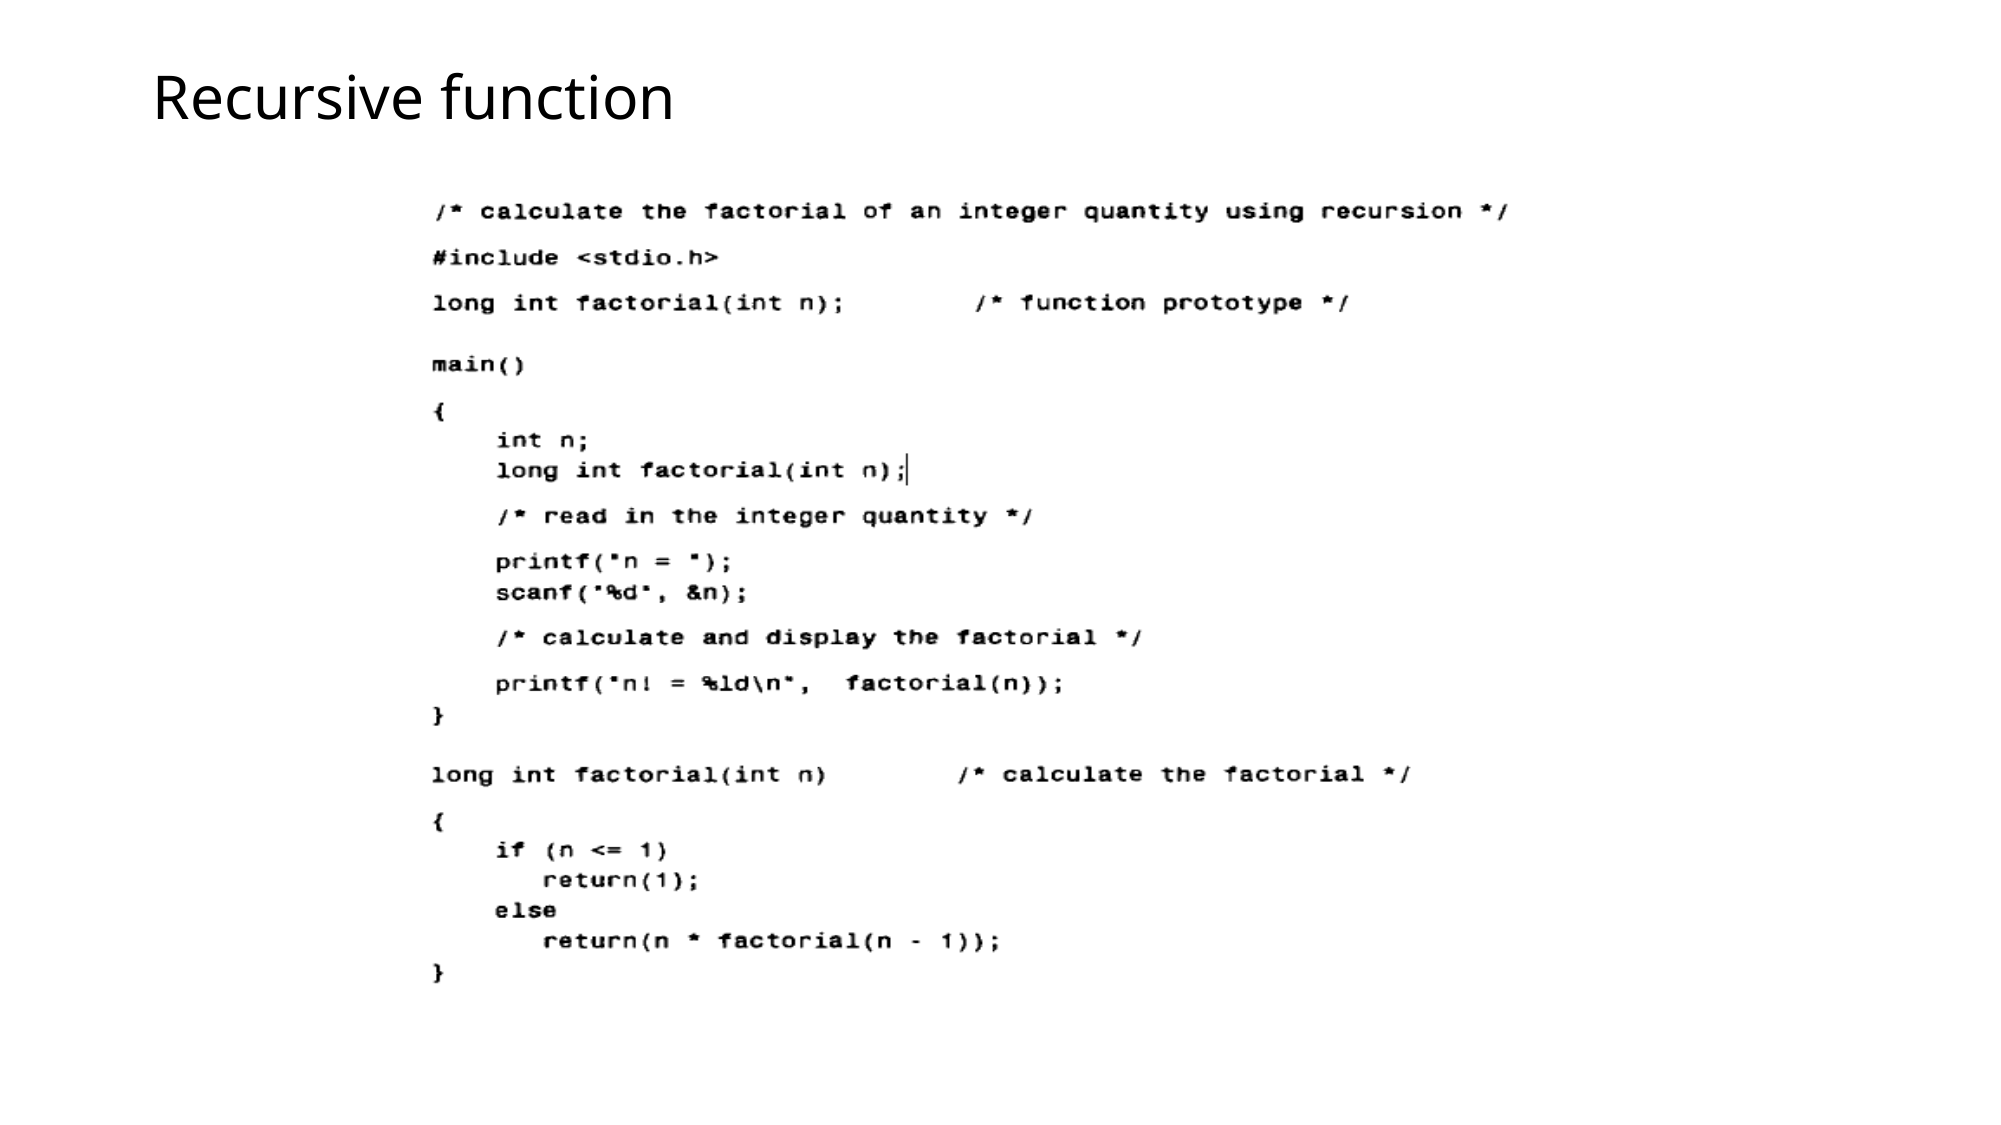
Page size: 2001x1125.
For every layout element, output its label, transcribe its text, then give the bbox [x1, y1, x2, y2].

title Recursive function [137, 59, 1863, 141]
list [383, 196, 1617, 1006]
